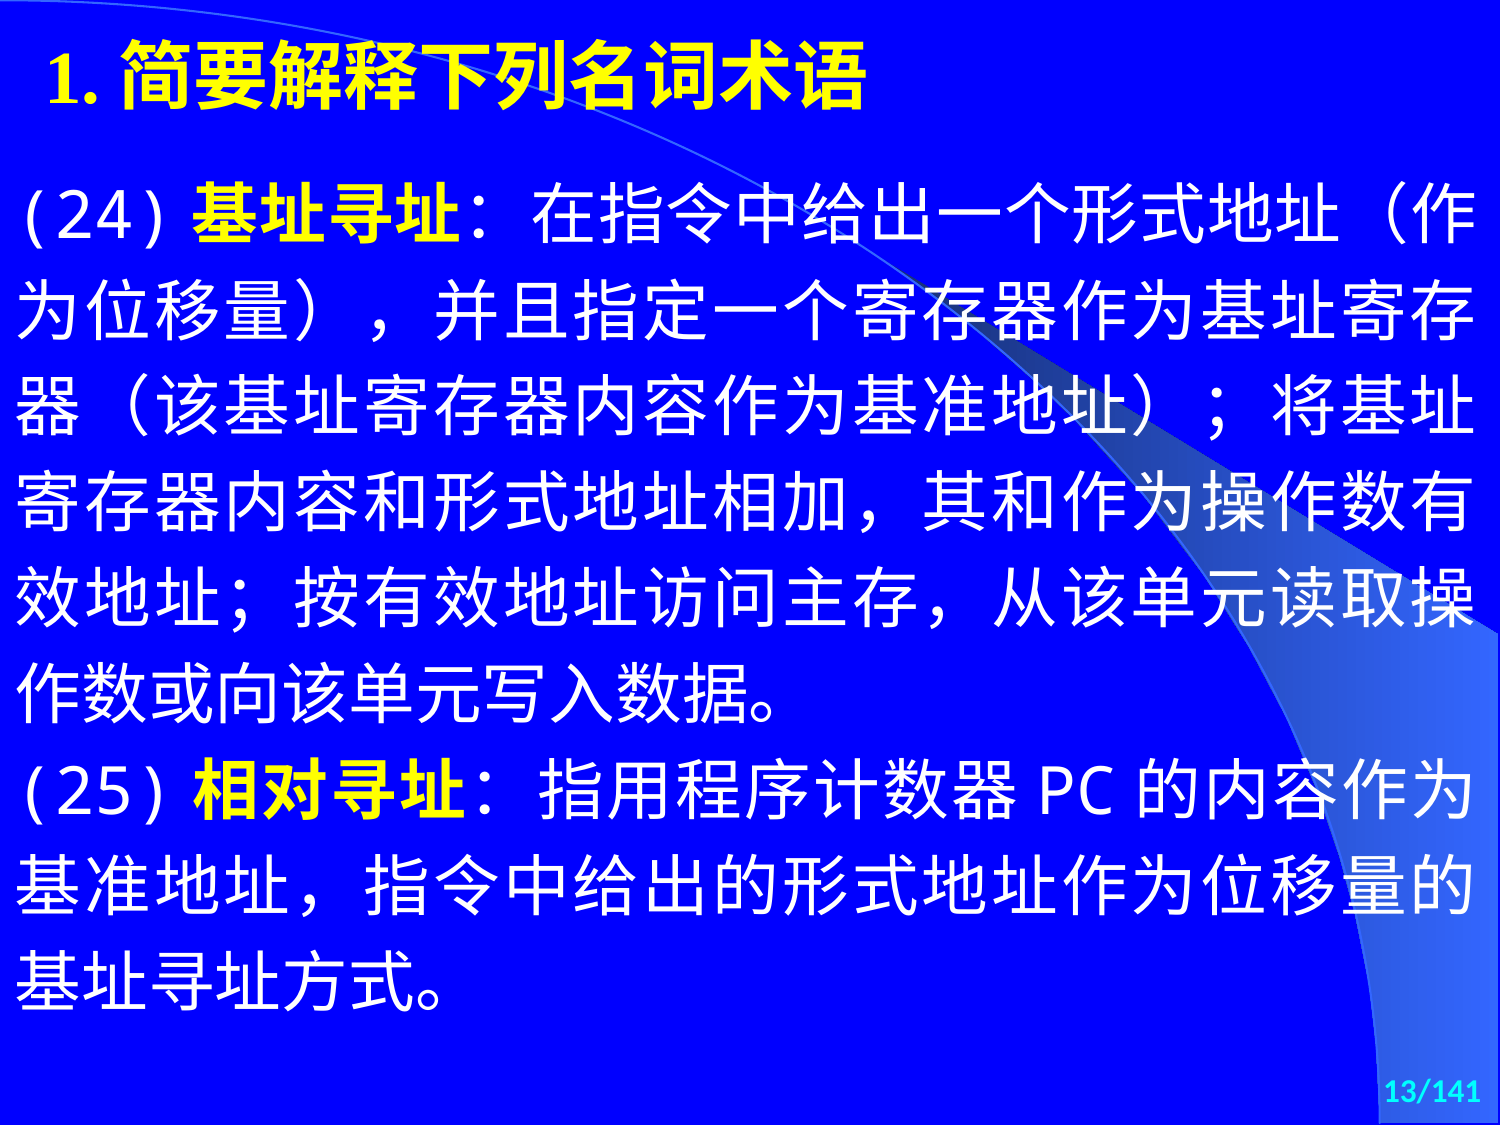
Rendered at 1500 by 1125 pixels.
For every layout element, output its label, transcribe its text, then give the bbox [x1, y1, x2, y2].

slide_number 13/141 [1318, 1061, 1497, 1121]
text_box 1.简要解释下列名词术语 [29, 2, 892, 126]
text_box (24)基址寻址：在指令中给出一个形式地址（作为位移量），并且指定一个寄存器作为基址寄存器（该基址寄存器内容作为基准地址）；将基址寄存器内容和形式地址相加，其和作为操作数有效地址；按有效地址访问主存，从该单元读取操作数或向该单元写入数据。 (25)相对寻址：指用程序计数器PC的内容作为基准地址，指令中给出的形式地址作为位移量的基址寻址方式。 [0, 148, 1493, 1027]
